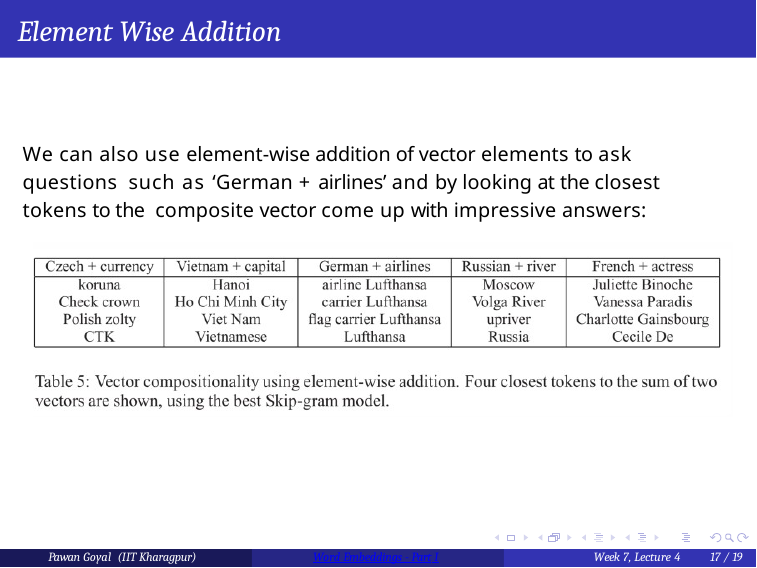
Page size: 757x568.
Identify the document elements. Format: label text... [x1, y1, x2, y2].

text_box We can also use element-wise addition of vector elements to ask questions such as ‘German + airlines’ and by looking at the closest tokens to the composite vector come up with impressive answers: [20, 135, 705, 222]
picture [33, 242, 733, 417]
title Element Wise Addition [15, 9, 293, 108]
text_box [0, 548, 757, 568]
